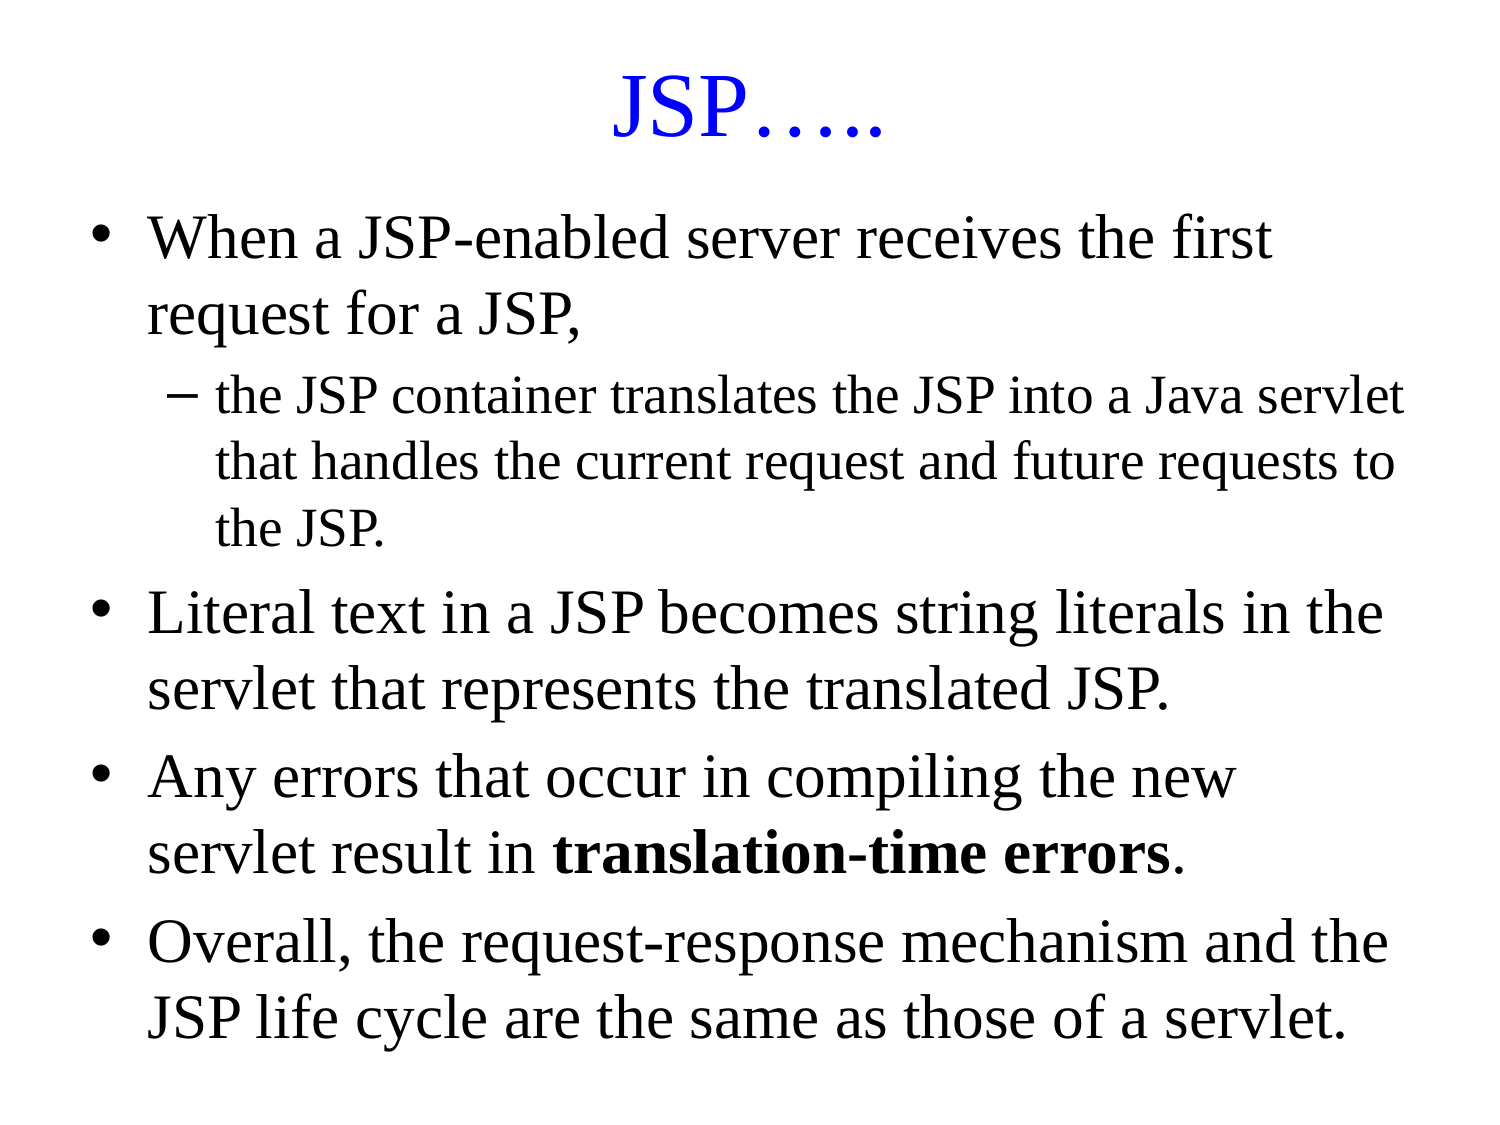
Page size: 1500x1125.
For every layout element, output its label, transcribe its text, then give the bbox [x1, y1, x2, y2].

title JSP….. [75, 24, 1425, 175]
list When a JSP-enabled server receives the first request for a JSP, the JSP container translates the JSP into a Java servlet that handles the current request and future requests to the JSP. Literal text in a JSP becomes string literals in the servlet that represents the translated JSP. Any errors that occur in compiling the new servlet result in translation-time errors. Overall, the request-response mechanism and the JSP life cycle are the same as those of a servlet. [75, 187, 1425, 1075]
